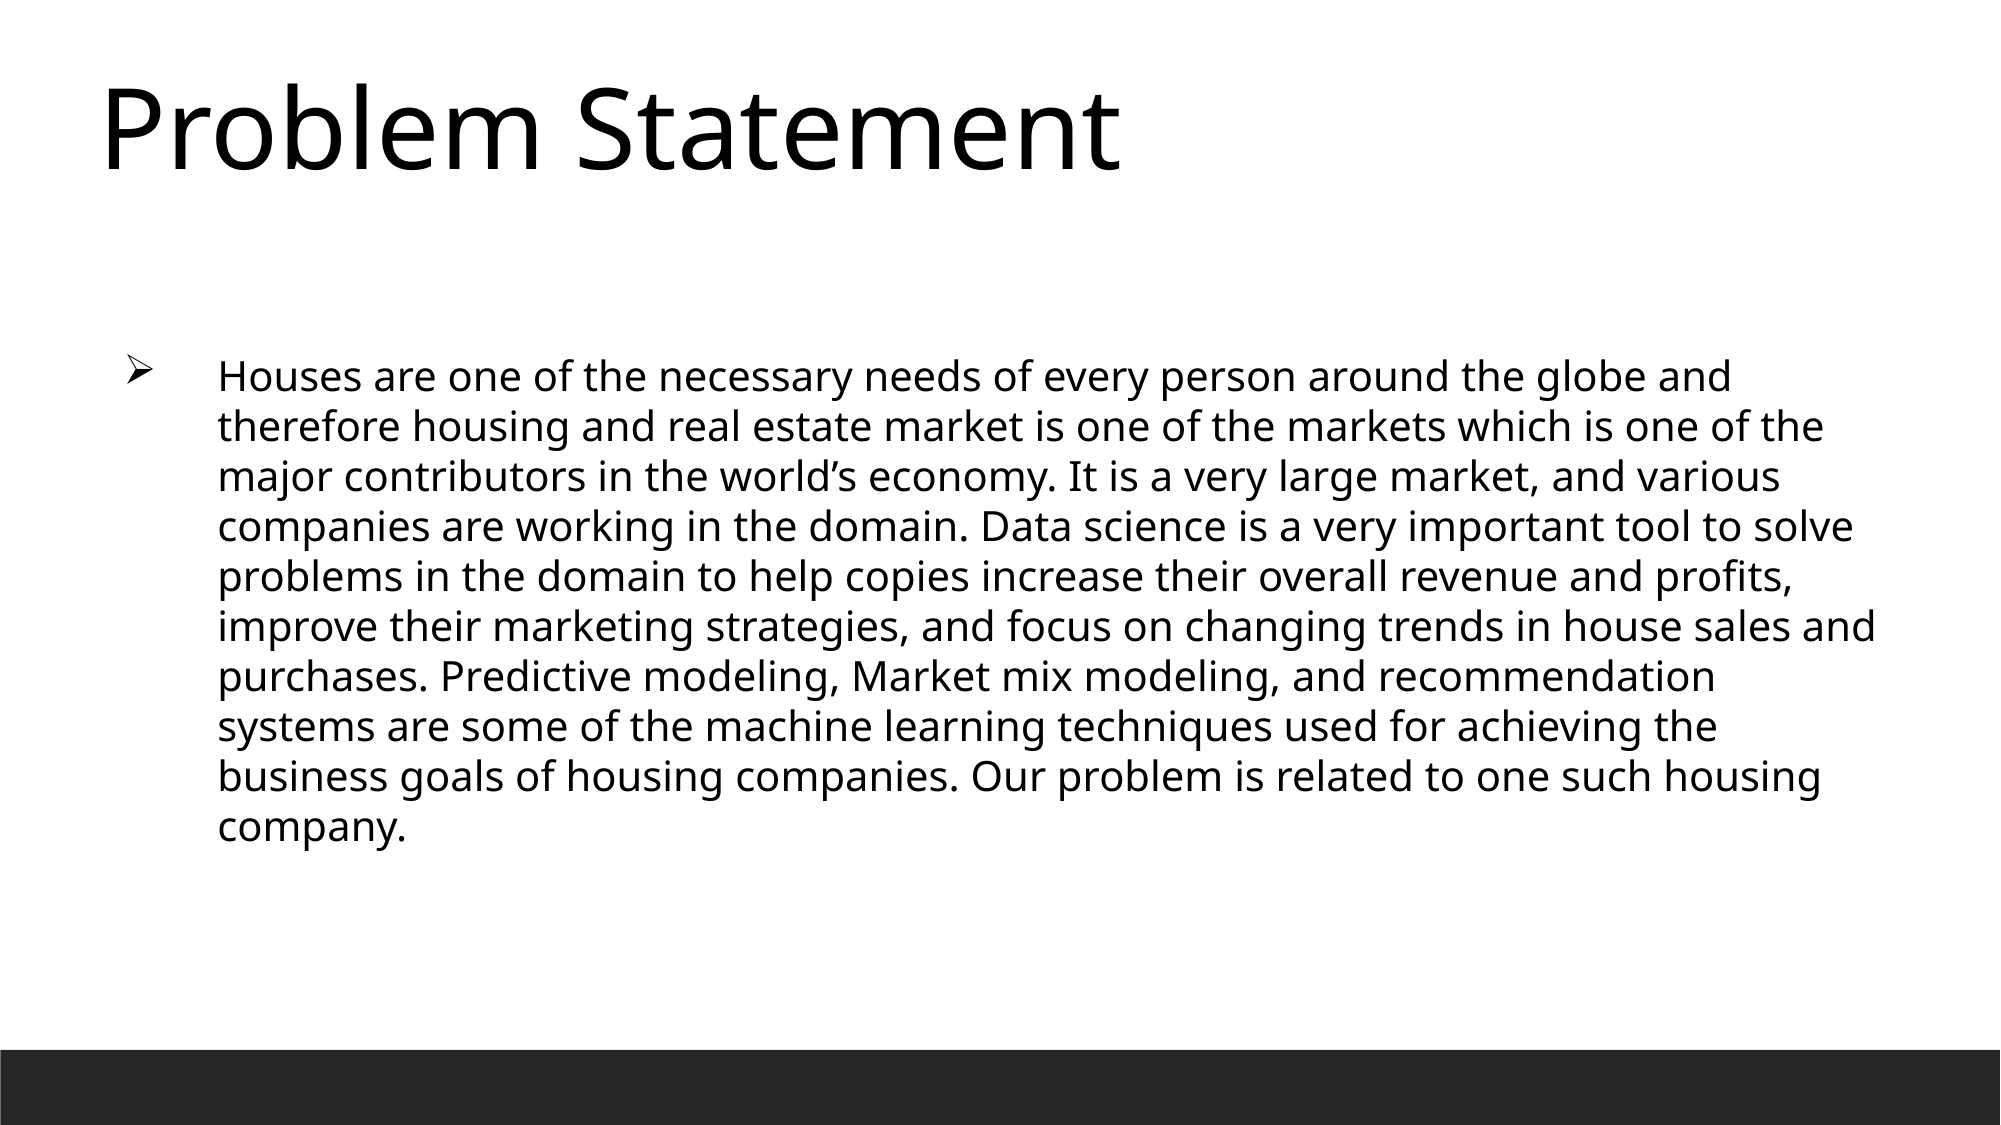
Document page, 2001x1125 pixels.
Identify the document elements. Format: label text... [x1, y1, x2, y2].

text_box Houses are one of the necessary needs of every person around the globe and therefore housing and real estate market is one of the markets which is one of the major contributors in the world’s economy. It is a very large market, and various companies are working in the domain. Data science is a very important tool to solve problems in the domain to help copies increase their overall revenue and profits, improve their marketing strategies, and focus on changing trends in house sales and purchases. Predictive modeling, Market mix modeling, and recommendation systems are some of the machine learning techniques used for achieving the business goals of housing companies. Our problem is related to one such housing company. [108, 342, 1896, 858]
text_box Problem Statement [83, 49, 1953, 335]
